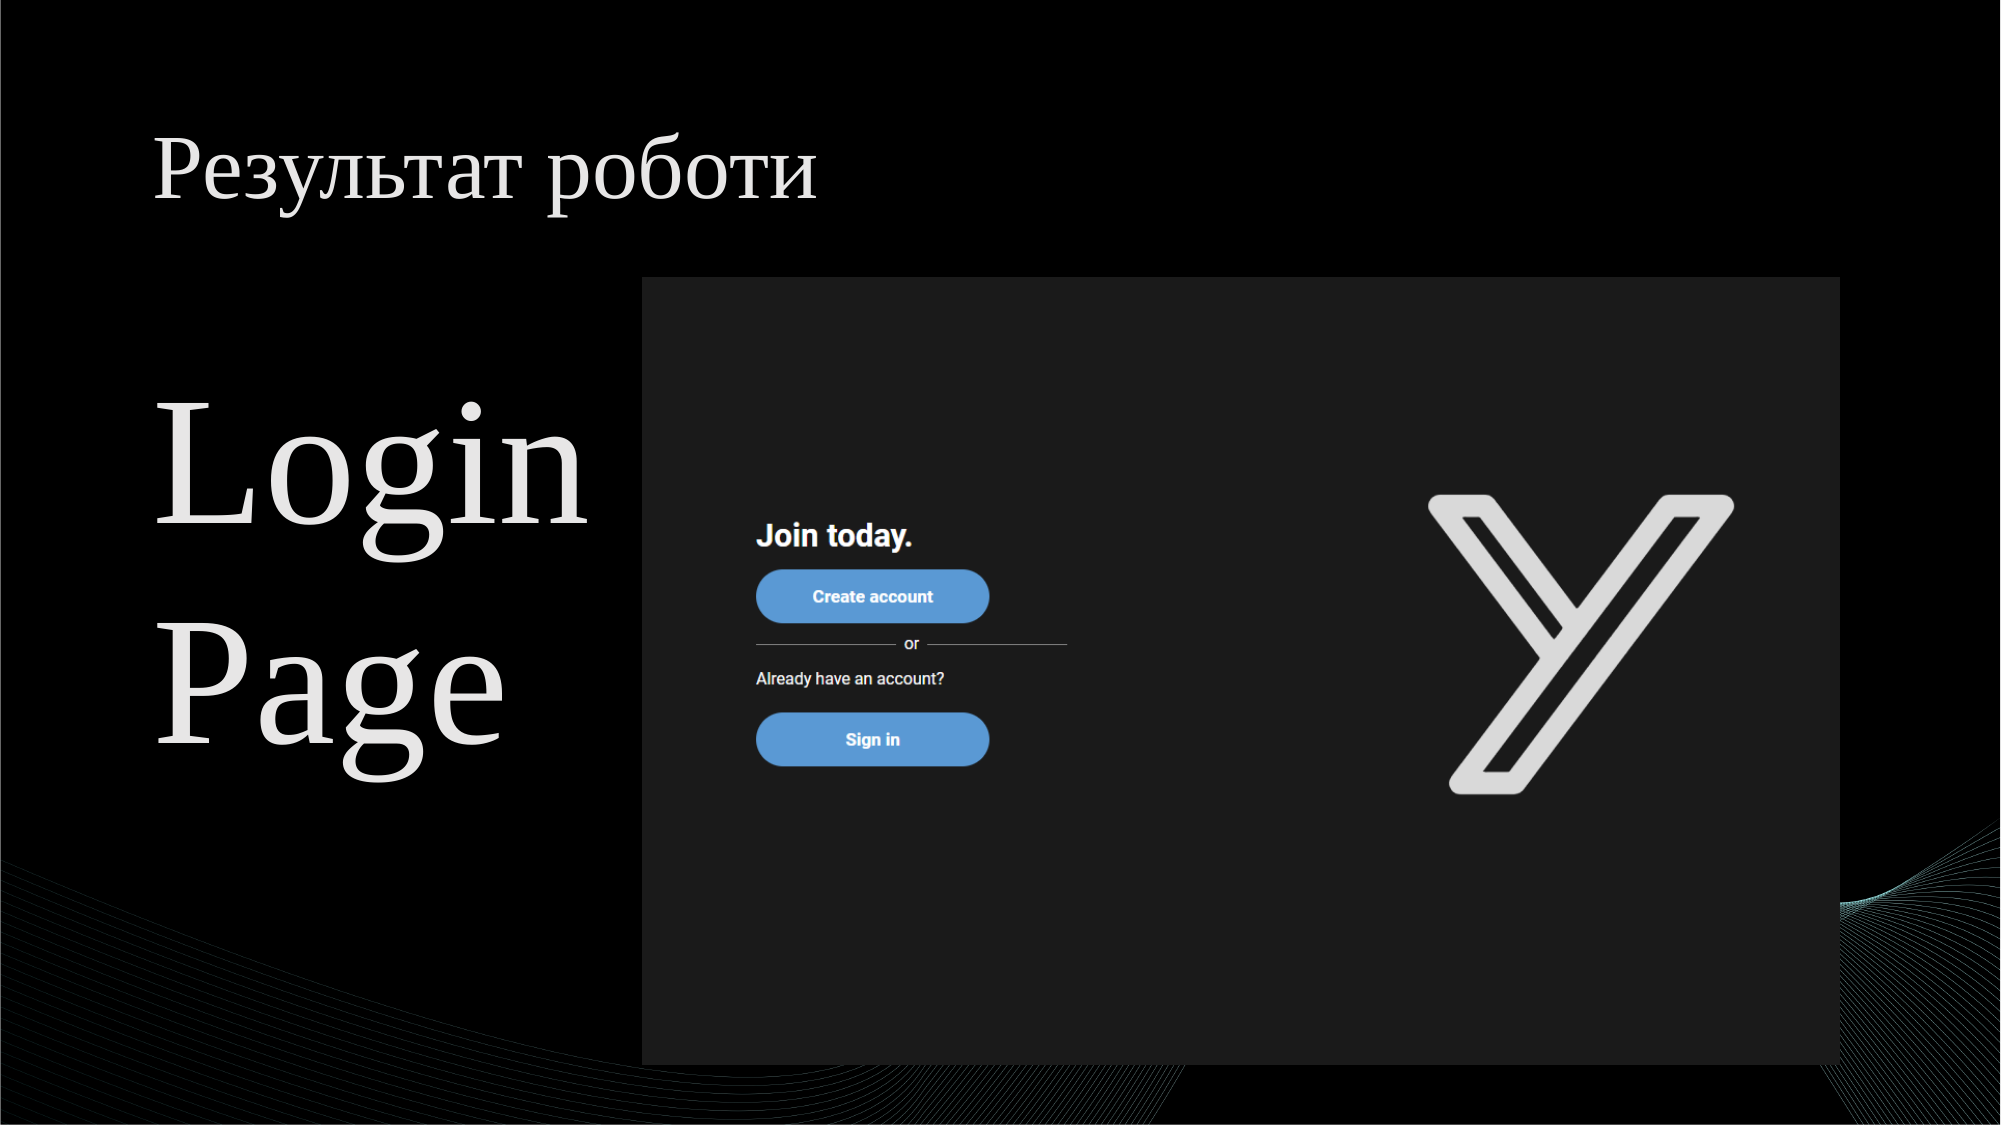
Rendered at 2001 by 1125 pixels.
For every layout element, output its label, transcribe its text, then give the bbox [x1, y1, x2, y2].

picture [0, 0, 2001, 1125]
title Результат роботи [137, 59, 1863, 278]
text_box Login Page [137, 332, 642, 788]
